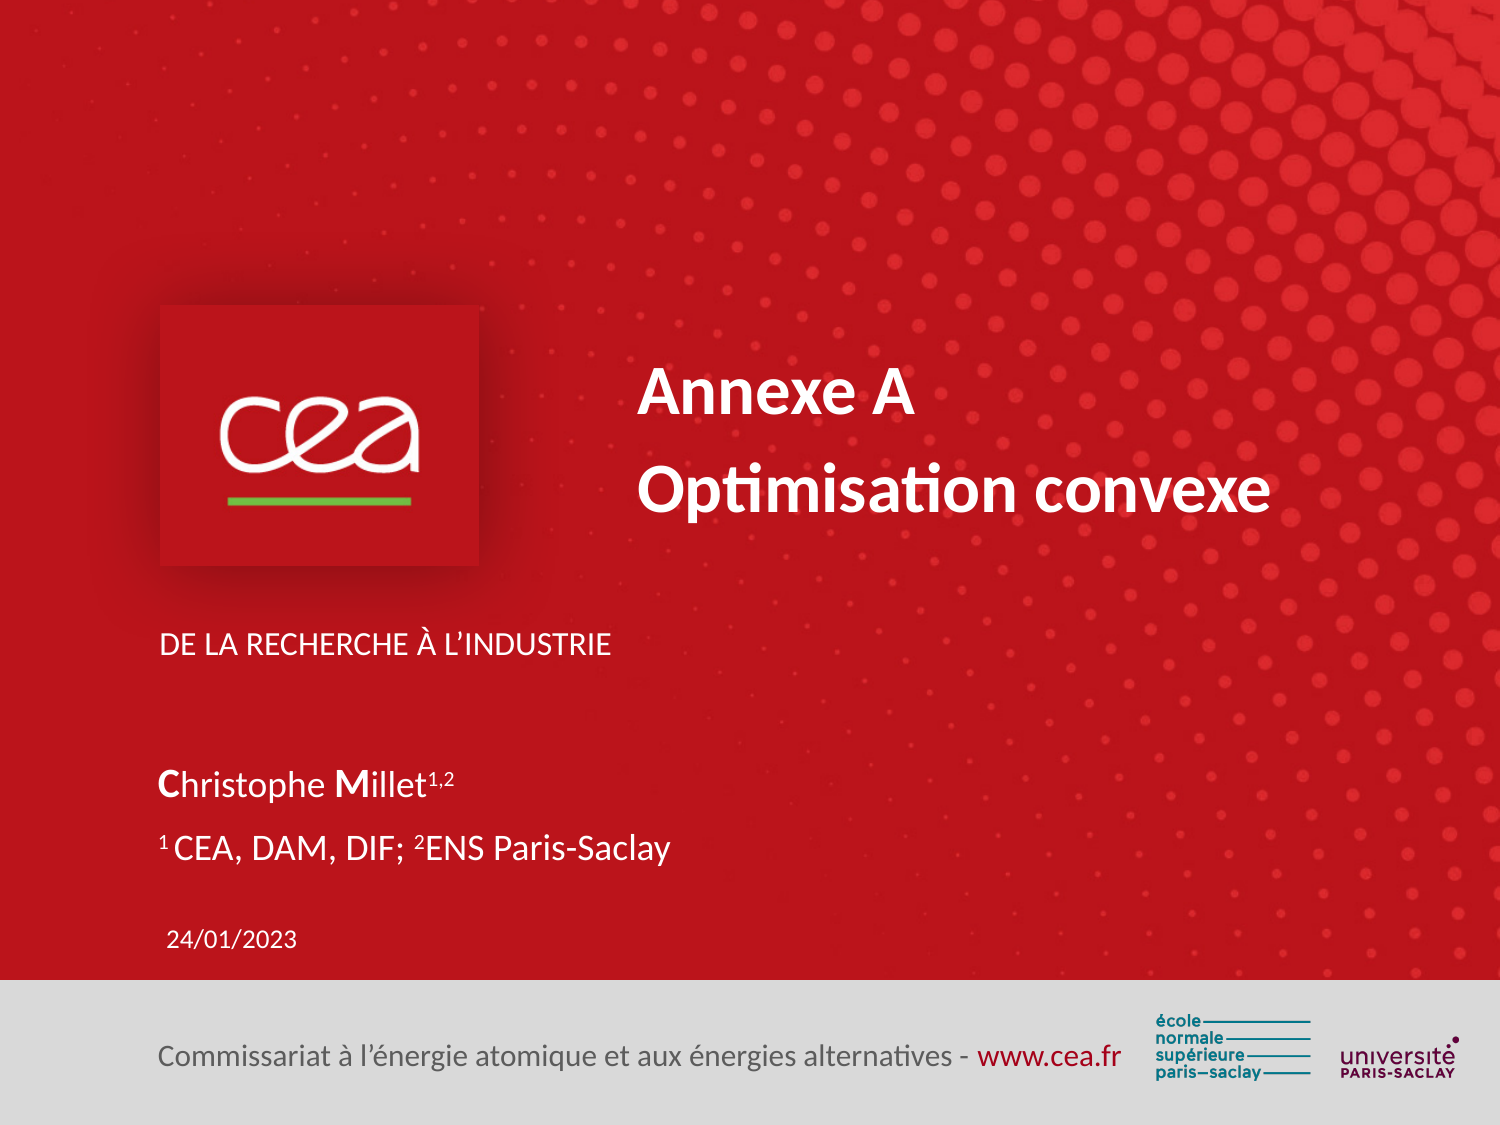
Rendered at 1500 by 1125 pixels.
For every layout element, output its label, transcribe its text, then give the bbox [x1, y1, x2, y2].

list Annexe A Optimisation convexe [616, 342, 1308, 540]
list 24/01/2023 [145, 914, 628, 965]
list Christophe Millet1,2 1 CEA, DAM, DIF; 2ENS Paris-Saclay [136, 751, 1459, 880]
picture [1156, 1014, 1459, 1081]
picture [0, 0, 1500, 980]
